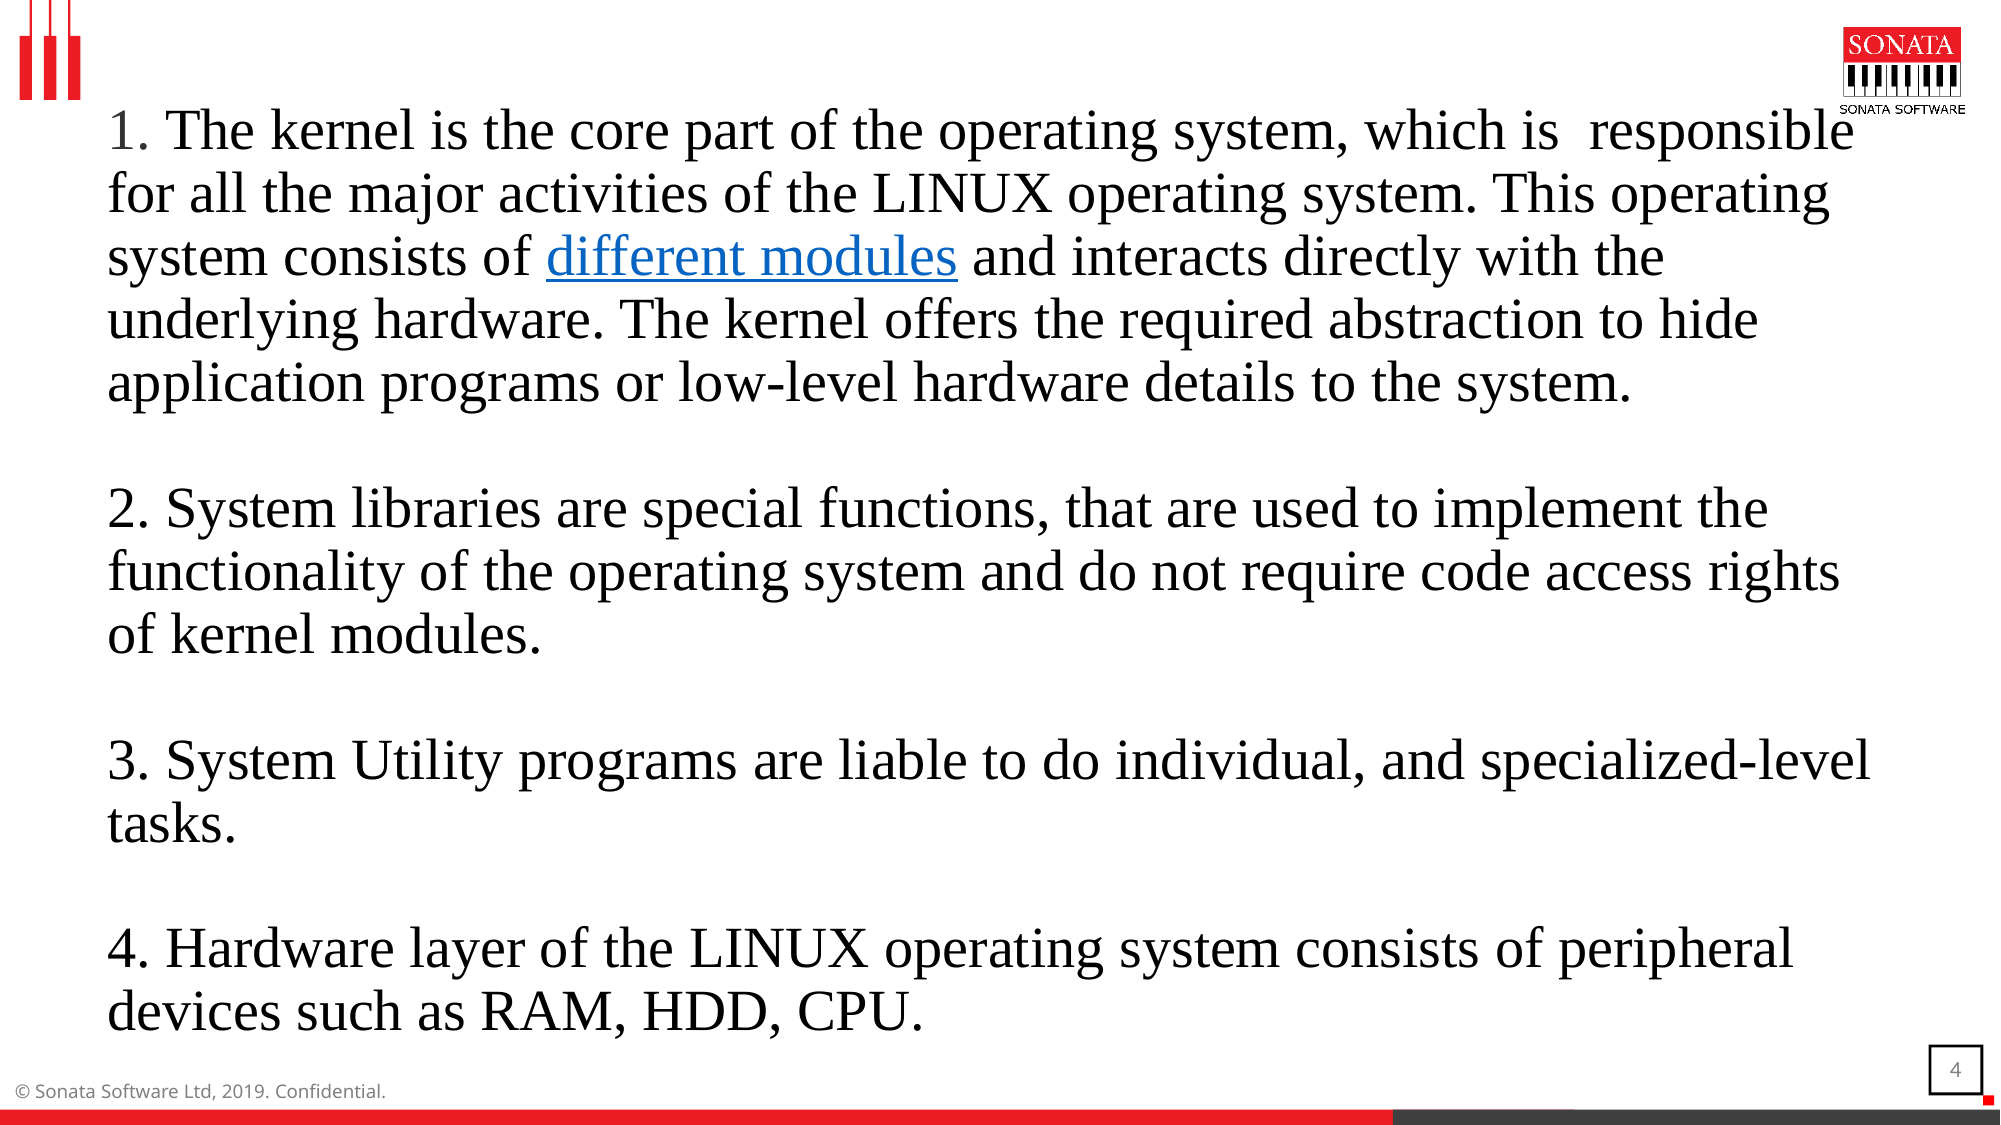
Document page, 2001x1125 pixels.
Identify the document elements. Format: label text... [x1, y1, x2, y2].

title 1. The kernel is the core part of the operating system, which is responsible for all the major activities of the LINUX operating system. This operating system consists of different modules and interacts directly with the underlying hardware. The kernel offers the required abstraction to hide application programs or low-level hardware details to the system. 2. System libraries are special functions, that are used to implement the functionality of the operating system and do not require code access rights of kernel modules. 3. System Utility programs are liable to do individual, and specialized-level tasks. 4. Hardware layer of the LINUX operating system consists of peripheral devices such as RAM, HDD, CPU. [92, 28, 1898, 1125]
picture [1826, 15, 1974, 125]
